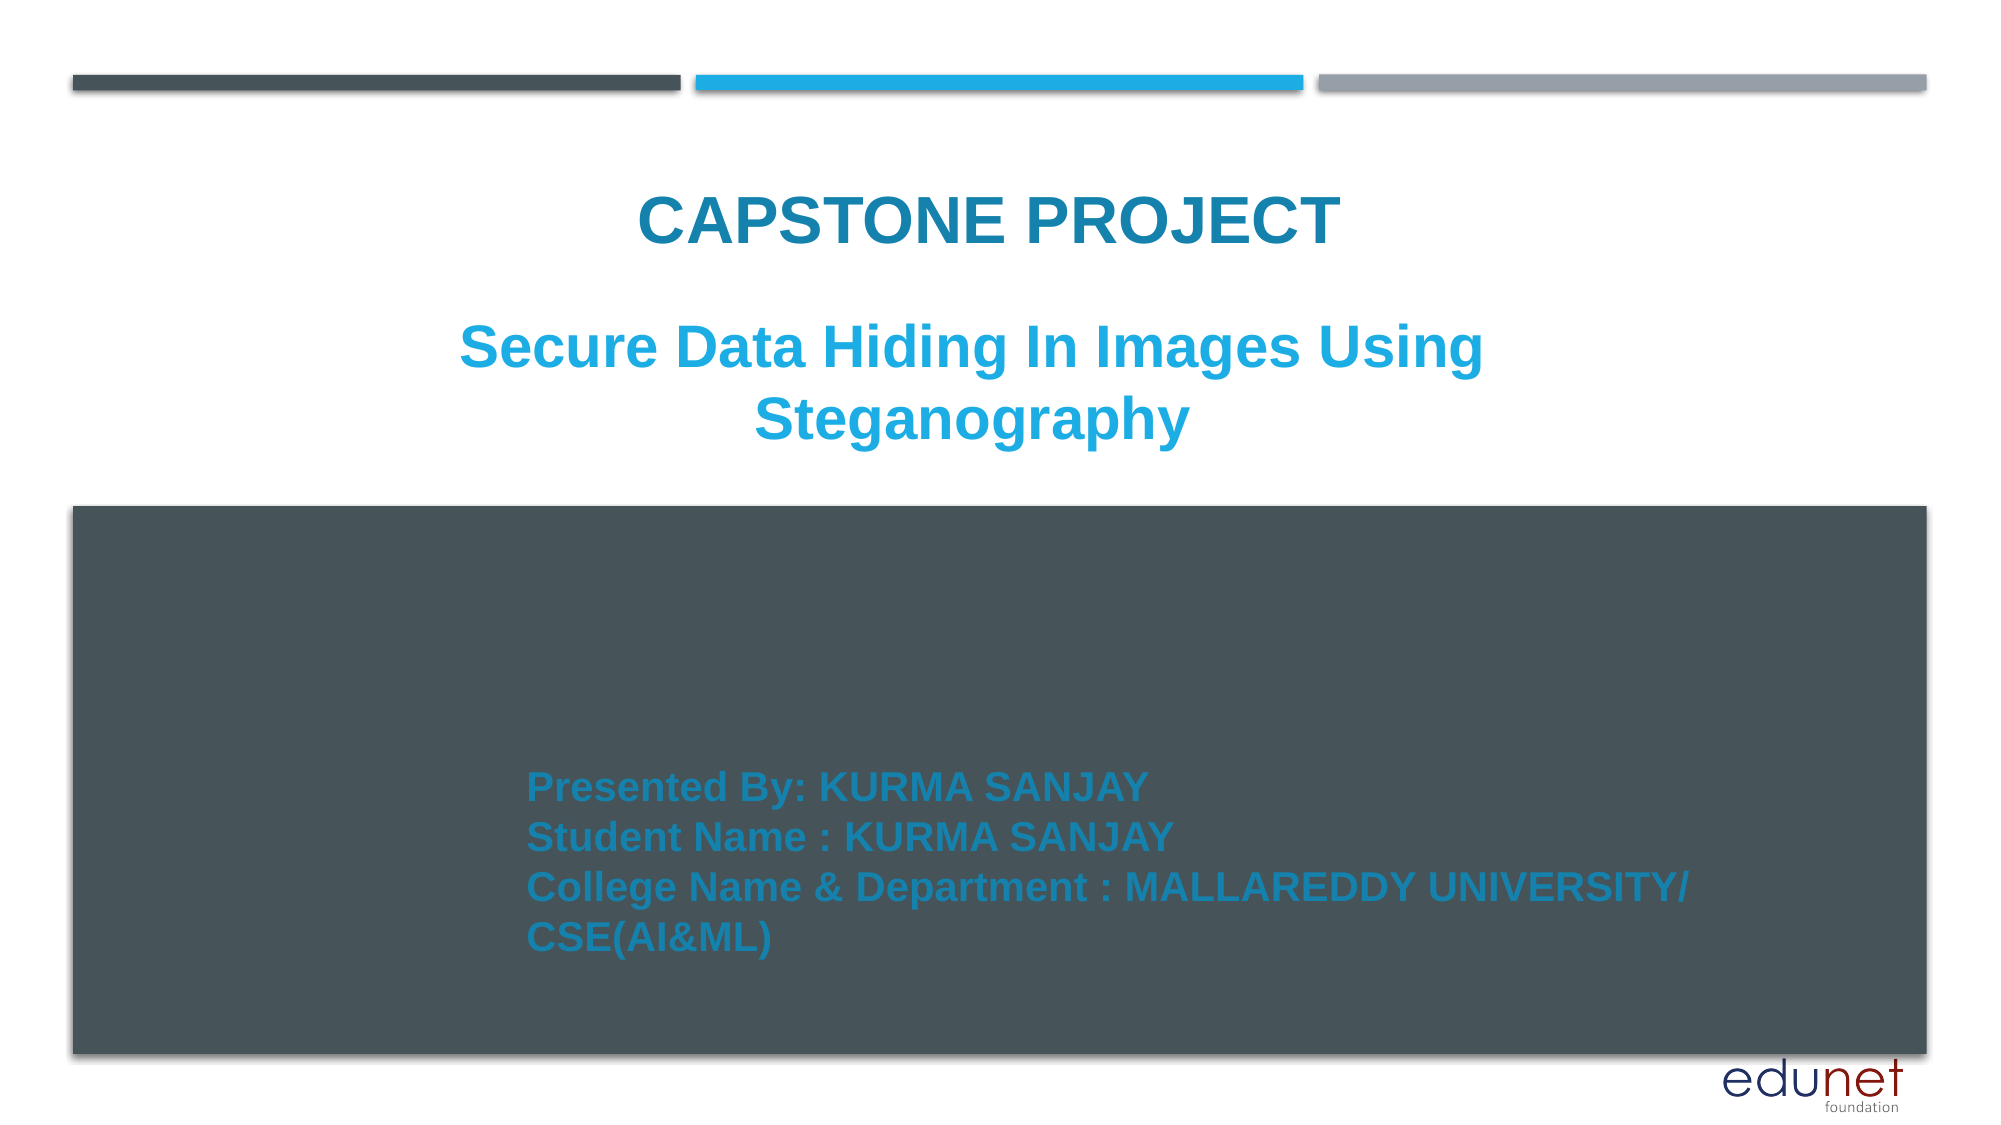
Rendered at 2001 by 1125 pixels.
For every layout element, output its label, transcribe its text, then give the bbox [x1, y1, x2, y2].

picture [1719, 1056, 1905, 1116]
title Secure Data Hiding In Images Using Steganography [222, 298, 1723, 460]
text_box CAPSTONE PROJECT [0, 169, 2000, 265]
text_box Presented By: KURMA SANJAY Student Name : KURMA SANJAY College Name & Department : MALLAREDDY UNIVERSITY/ CSE(AI&ML) [511, 752, 1821, 1018]
